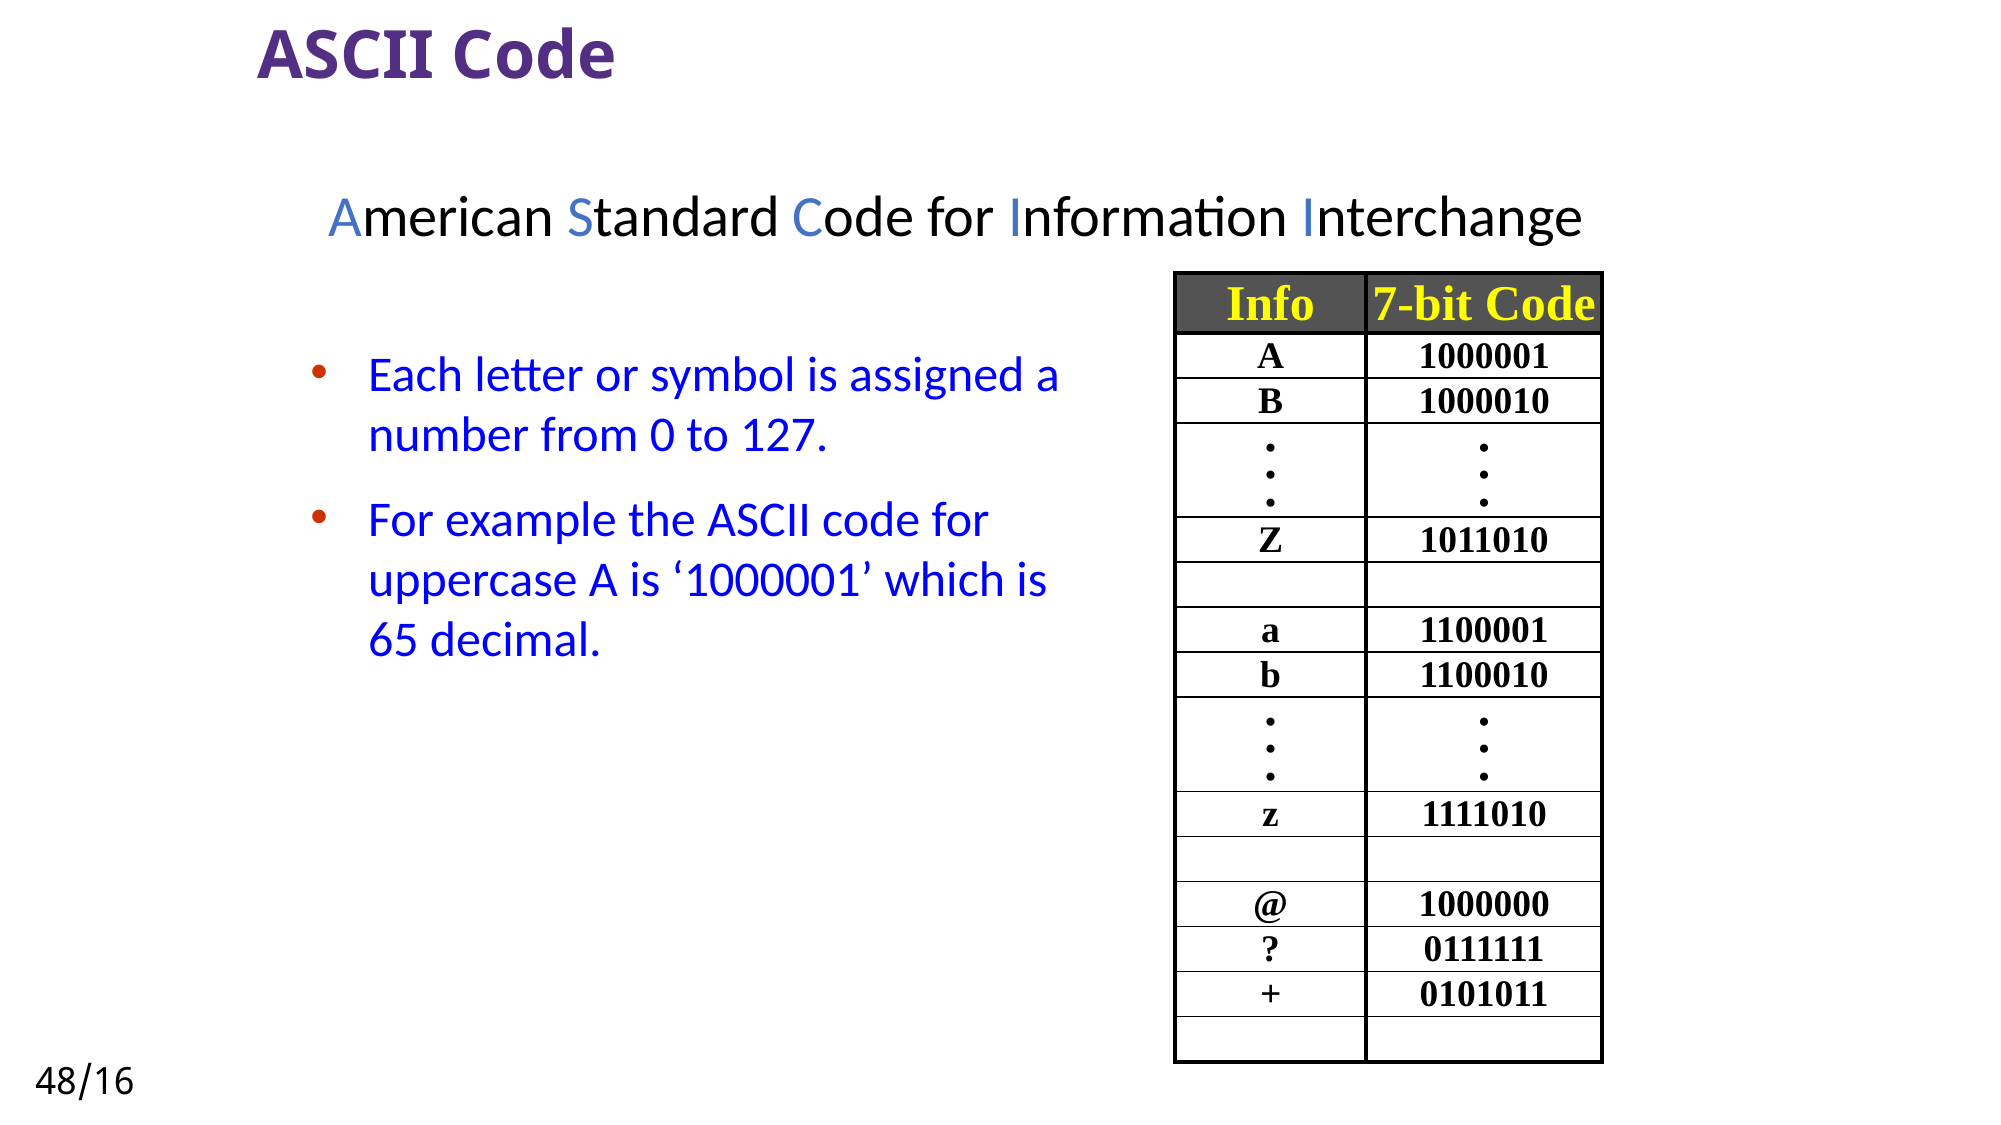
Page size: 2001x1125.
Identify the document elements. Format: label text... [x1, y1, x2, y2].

table_cell Z [1177, 518, 1364, 561]
table_cell . . . [1177, 424, 1364, 516]
table_cell a [1177, 608, 1364, 651]
table_cell [1368, 563, 1600, 606]
table_cell 1000010 [1368, 379, 1600, 422]
table_cell B [1177, 379, 1364, 422]
table_cell [1368, 837, 1600, 881]
table_cell b [1177, 653, 1364, 696]
table_cell + [1177, 972, 1364, 1016]
table_cell @ [1177, 882, 1364, 926]
table_cell 1100001 [1368, 608, 1600, 651]
table_cell . . . [1368, 424, 1600, 516]
table_cell 1000000 [1368, 882, 1600, 926]
table_cell 1011010 [1368, 518, 1600, 561]
table_cell 1100010 [1368, 653, 1600, 696]
table_cell . . . [1177, 698, 1364, 791]
table_cell [1177, 837, 1364, 881]
table_header 7-bit Code [1368, 275, 1600, 331]
table_cell z [1177, 792, 1364, 836]
table_cell . . . [1368, 698, 1600, 791]
table_cell [1177, 563, 1364, 606]
table_cell A [1177, 335, 1364, 377]
text_box Each letter or symbol is assigned a number from 0 to 127. For example the ASCII code for uppercase A is ‘1000001’ which is 65 decimal. [300, 337, 1110, 671]
list American Standard Code for Information Interchange [320, 178, 1710, 258]
table_header Info [1177, 275, 1364, 331]
table_cell 0111111 [1368, 927, 1600, 971]
table_cell [1368, 1017, 1600, 1060]
title ASCII Code [249, 0, 1751, 115]
table_cell ? [1177, 927, 1364, 971]
table_cell 1000001 [1368, 335, 1600, 377]
table_cell 1111010 [1368, 792, 1600, 836]
table_cell 0101011 [1368, 972, 1600, 1016]
table_cell [1177, 1017, 1364, 1060]
